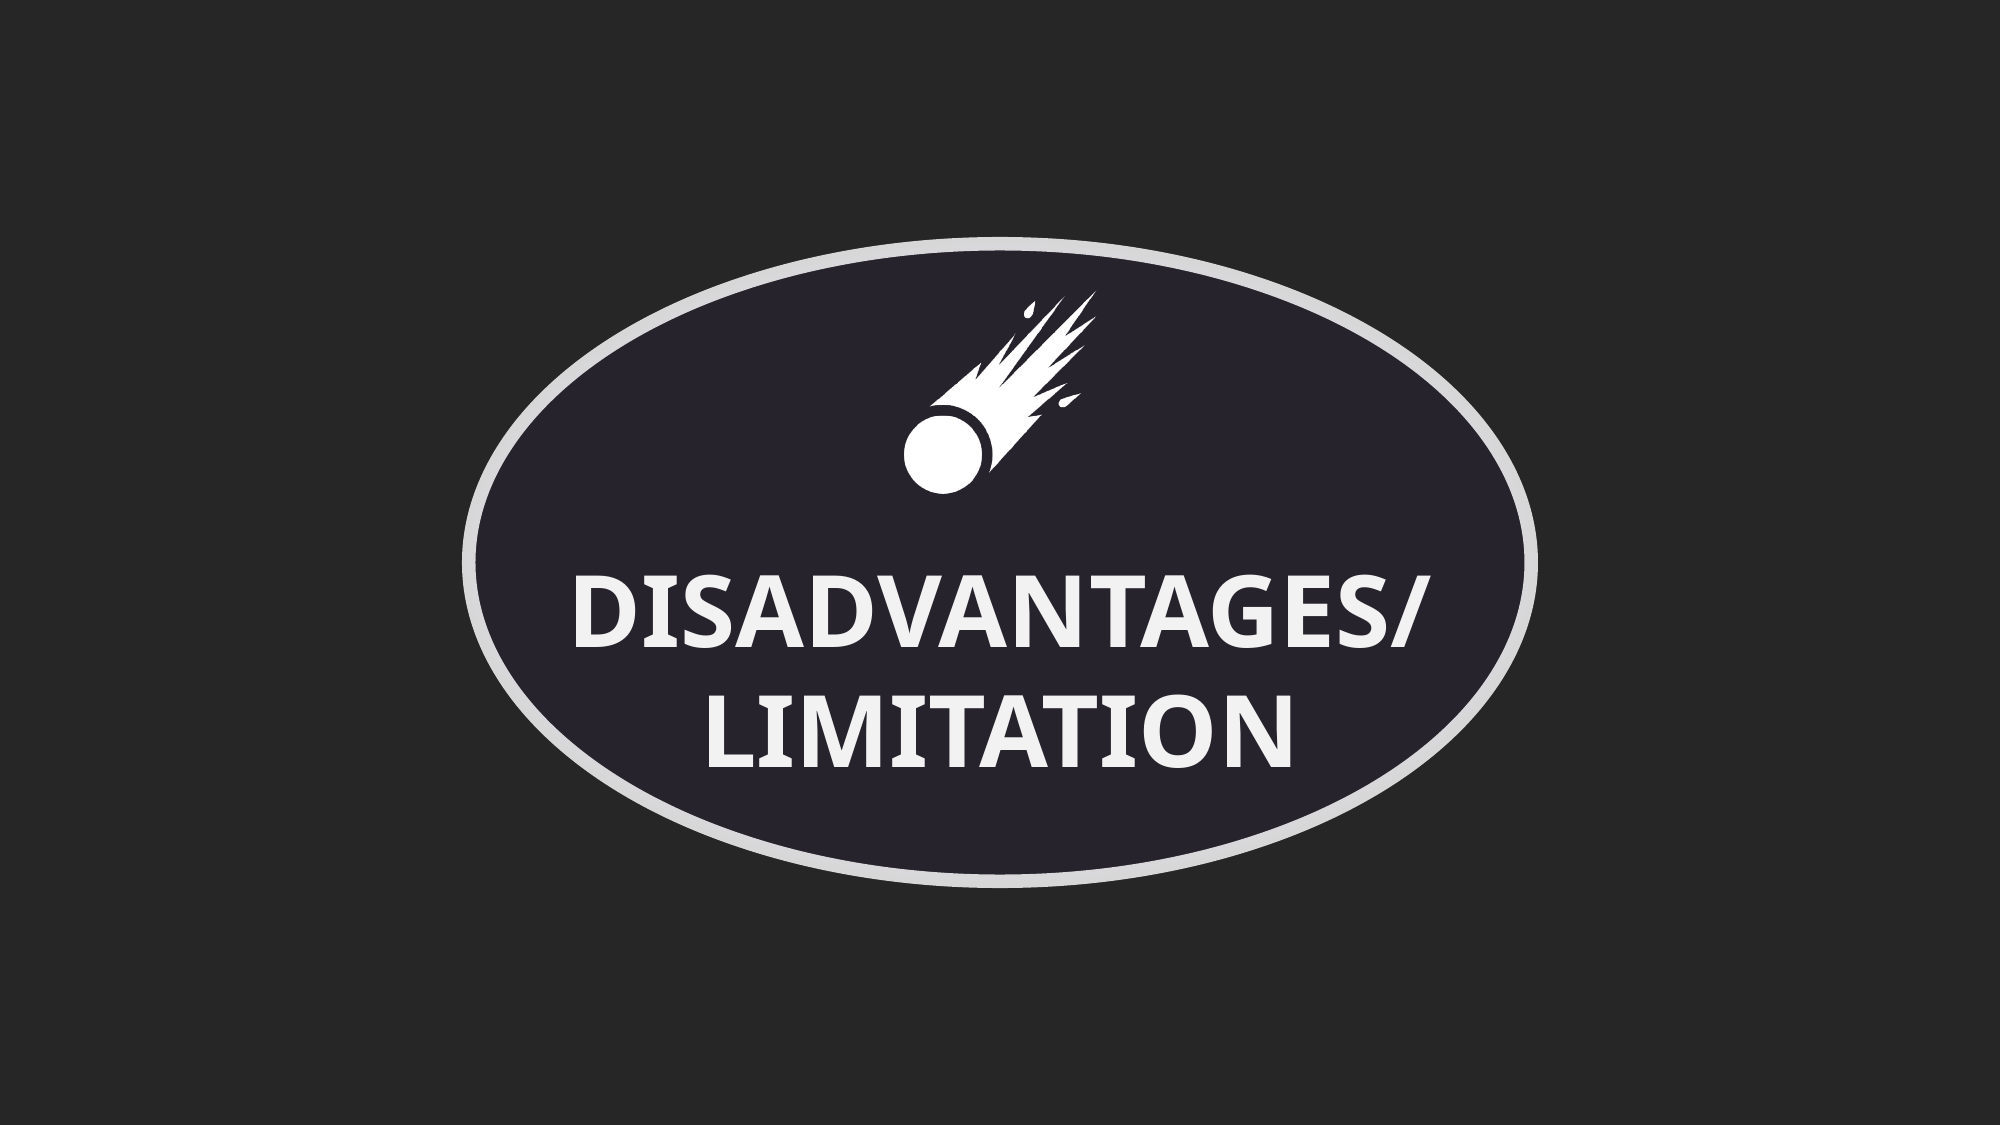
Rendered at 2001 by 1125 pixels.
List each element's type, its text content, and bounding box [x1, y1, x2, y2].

text_box [467, 242, 1533, 732]
picture [874, 266, 1126, 518]
text_box DISADVANTAGES/ LIMITATION [547, 539, 1453, 795]
text_box [633, 795, 1367, 883]
